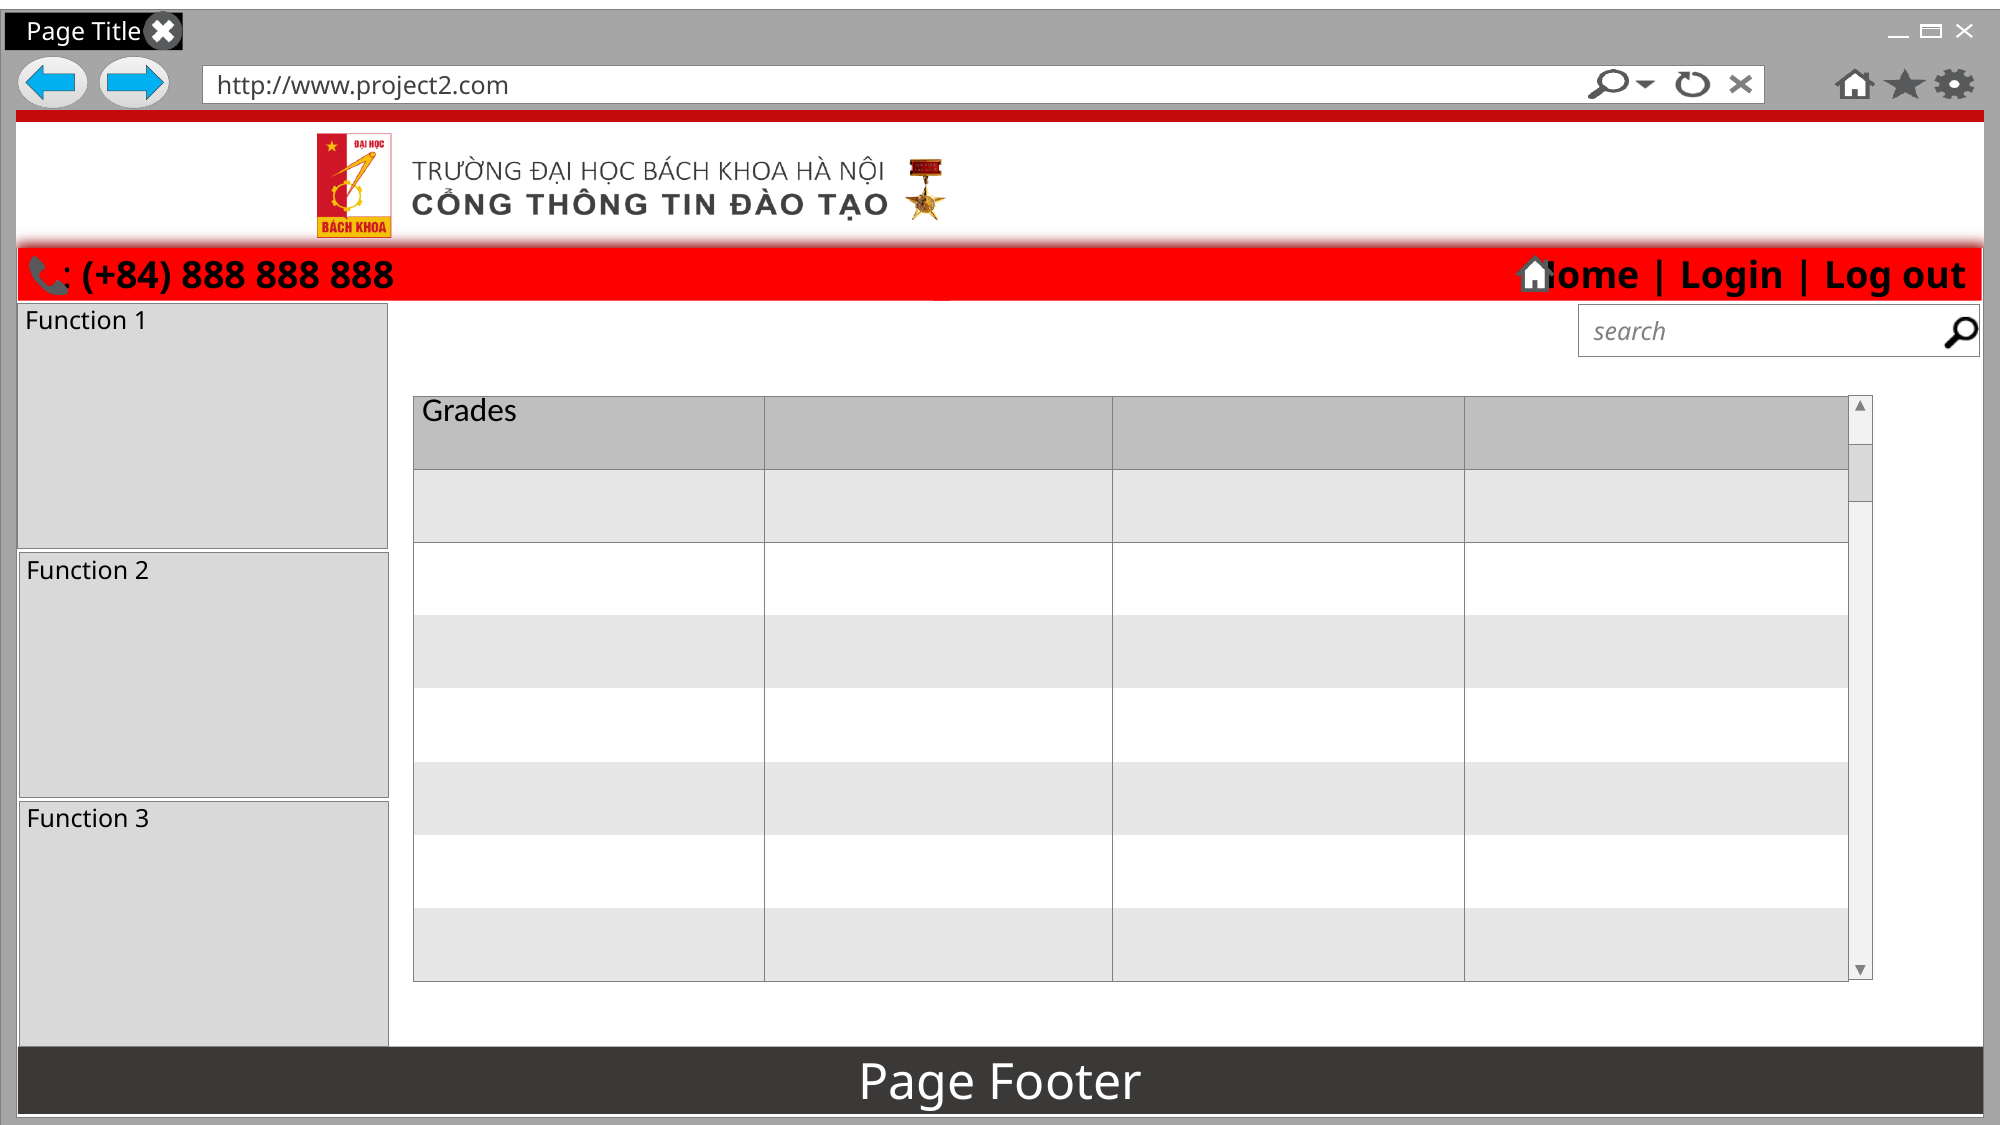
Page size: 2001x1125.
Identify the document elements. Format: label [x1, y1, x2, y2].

picture [1515, 254, 1554, 292]
picture [29, 256, 68, 295]
picture [143, 11, 182, 50]
text_box [0, 9, 2000, 1125]
text_box [17, 303, 398, 1047]
picture [16, 110, 1984, 248]
text_box [1848, 395, 1873, 980]
text_box [1577, 296, 1999, 368]
